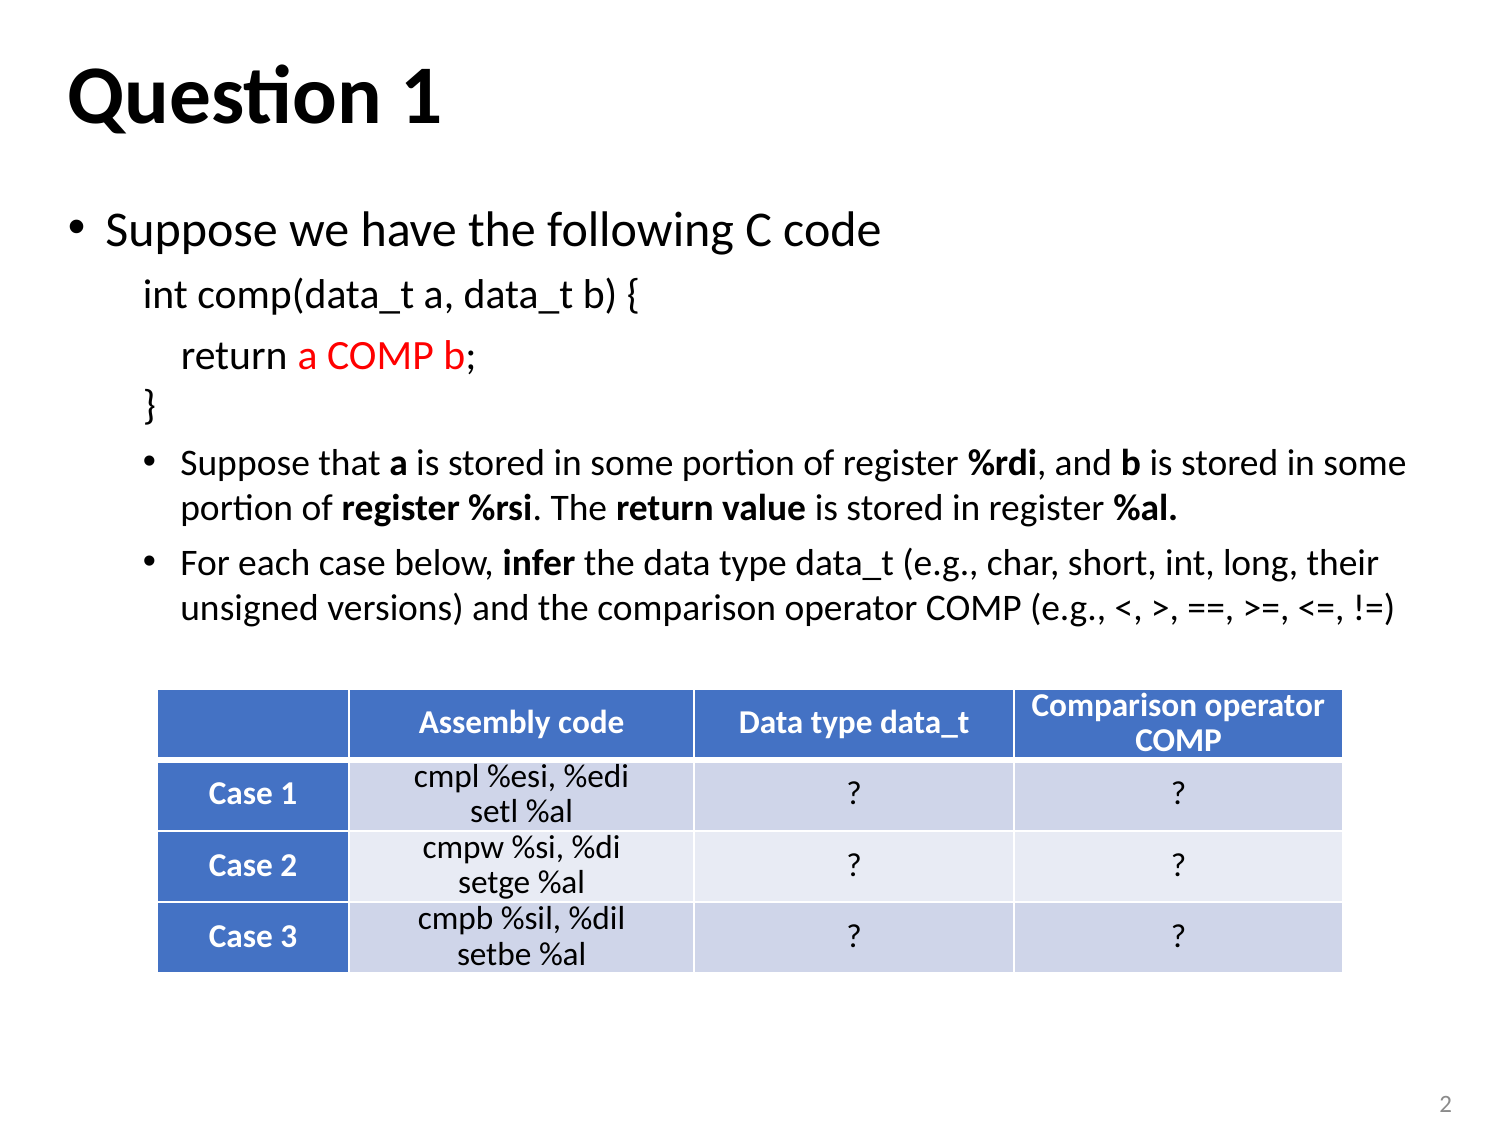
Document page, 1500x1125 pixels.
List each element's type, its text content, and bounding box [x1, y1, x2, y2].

table_header Comparison operator COMP [1015, 690, 1342, 757]
table_cell ? [1015, 763, 1342, 830]
table_cell Case 3 [158, 903, 348, 972]
table_cell Case 2 [158, 832, 348, 901]
table_cell ? [695, 763, 1013, 830]
title Question 1 [52, 27, 1447, 166]
table_header [158, 690, 348, 757]
table_header Data type data_t [695, 690, 1013, 757]
table_cell cmpl %esi, %edi setl %al [350, 763, 693, 830]
table_cell ? [1015, 903, 1342, 972]
slide_number 2 [1390, 1079, 1468, 1125]
table_cell Case 1 [158, 763, 348, 830]
table_header Assembly code [350, 690, 693, 757]
table_cell ? [695, 903, 1013, 972]
table_cell cmpw %si, %di setge %al [350, 832, 693, 901]
table_cell ? [695, 832, 1013, 901]
list Suppose we have the following C code int comp(data_t a, data_t b) { return a COMP b; } Suppose that a is stored in some portion of register %rdi, and b is stored in some portion of register %rsi. The return value is stored in register %al. For each case below, infer the data type data_t (e.g., char, short, int, long, their unsigned versions) and the comparison operator COMP (e.g., <, >, ==, >=, <=, !=) [52, 189, 1447, 1064]
table_cell cmpb %sil, %dil setbe %al [350, 903, 693, 972]
table_cell ? [1015, 832, 1342, 901]
